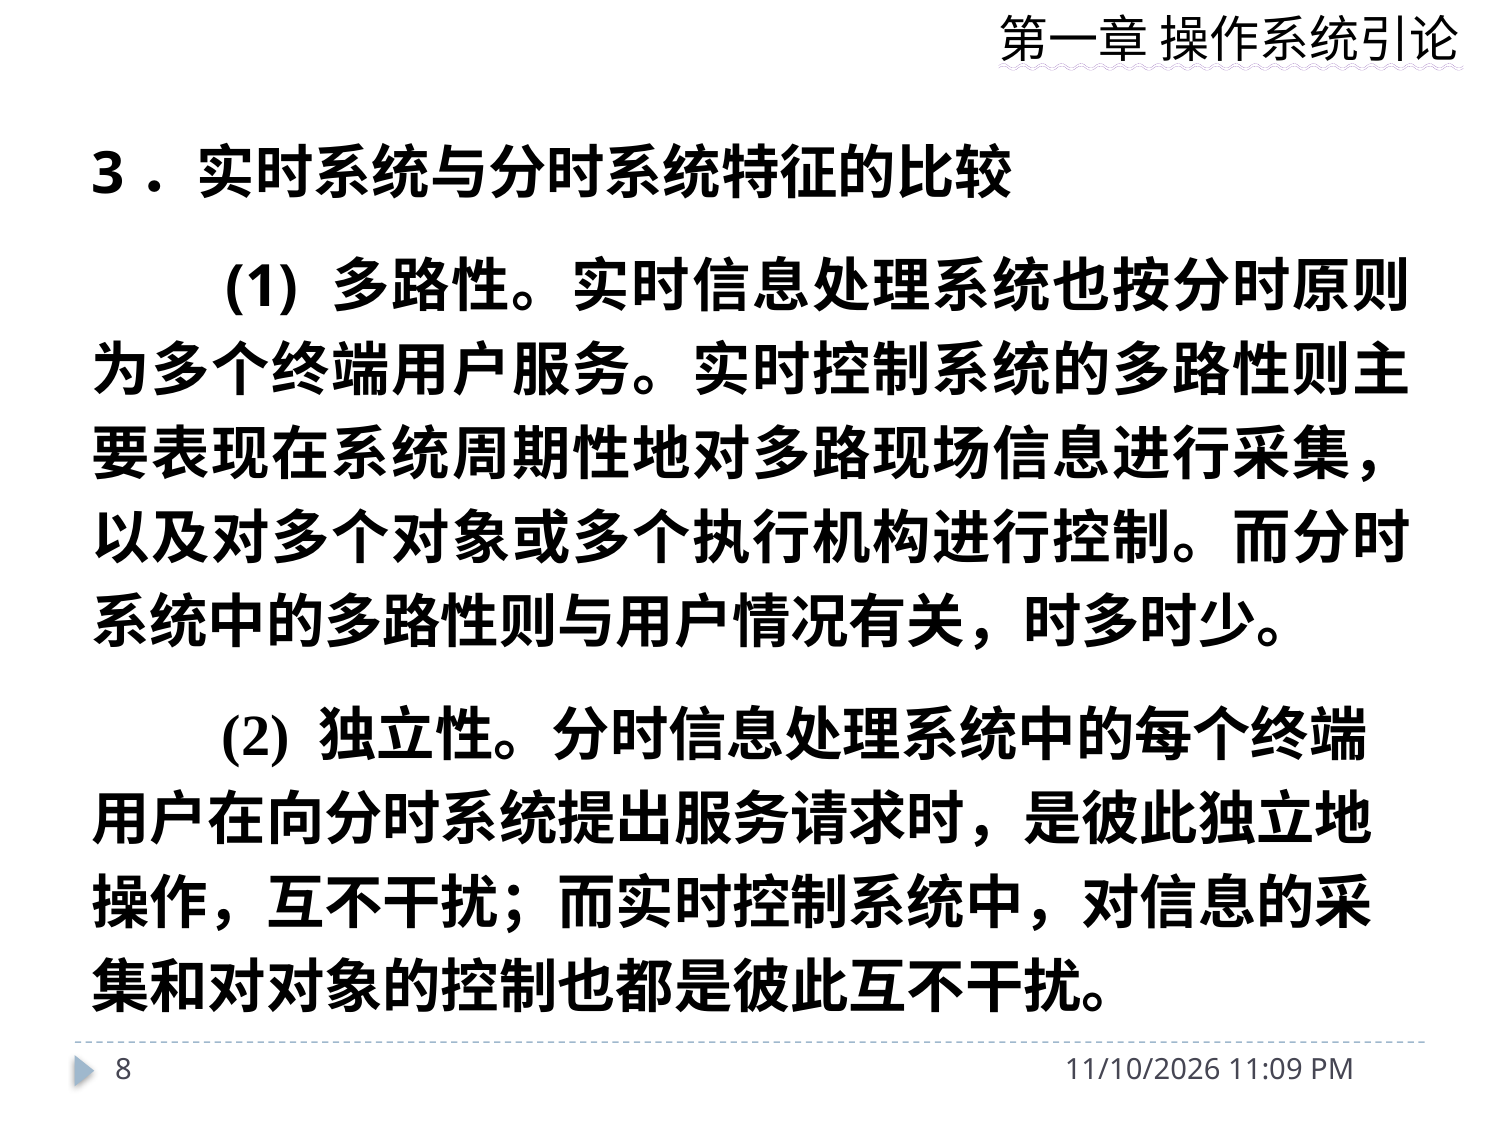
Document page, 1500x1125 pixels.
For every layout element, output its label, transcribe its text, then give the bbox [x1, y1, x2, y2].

text_box 3．实时系统与分时系统特征的比较 (1) 多路性。实时信息处理系统也按分时原则为多个终端用户服务。实时控制系统的多路性则主要表现在系统周期性地对多路现场信息进行采集，以及对多个对象或多个执行机构进行控制。而分时系统中的多路性则与用户情况有关，时多时少。 (2) 独立性。分时信息处理系统中的每个终端用户在向分时系统提出服务请求时，是彼此独立地操作，互不干扰；而实时控制系统中，对信息的采集和对对象的控制也都是彼此互不干扰。 [76, 113, 1427, 1027]
slide_number 8 [100, 1042, 426, 1103]
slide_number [1050, 1042, 1426, 1103]
